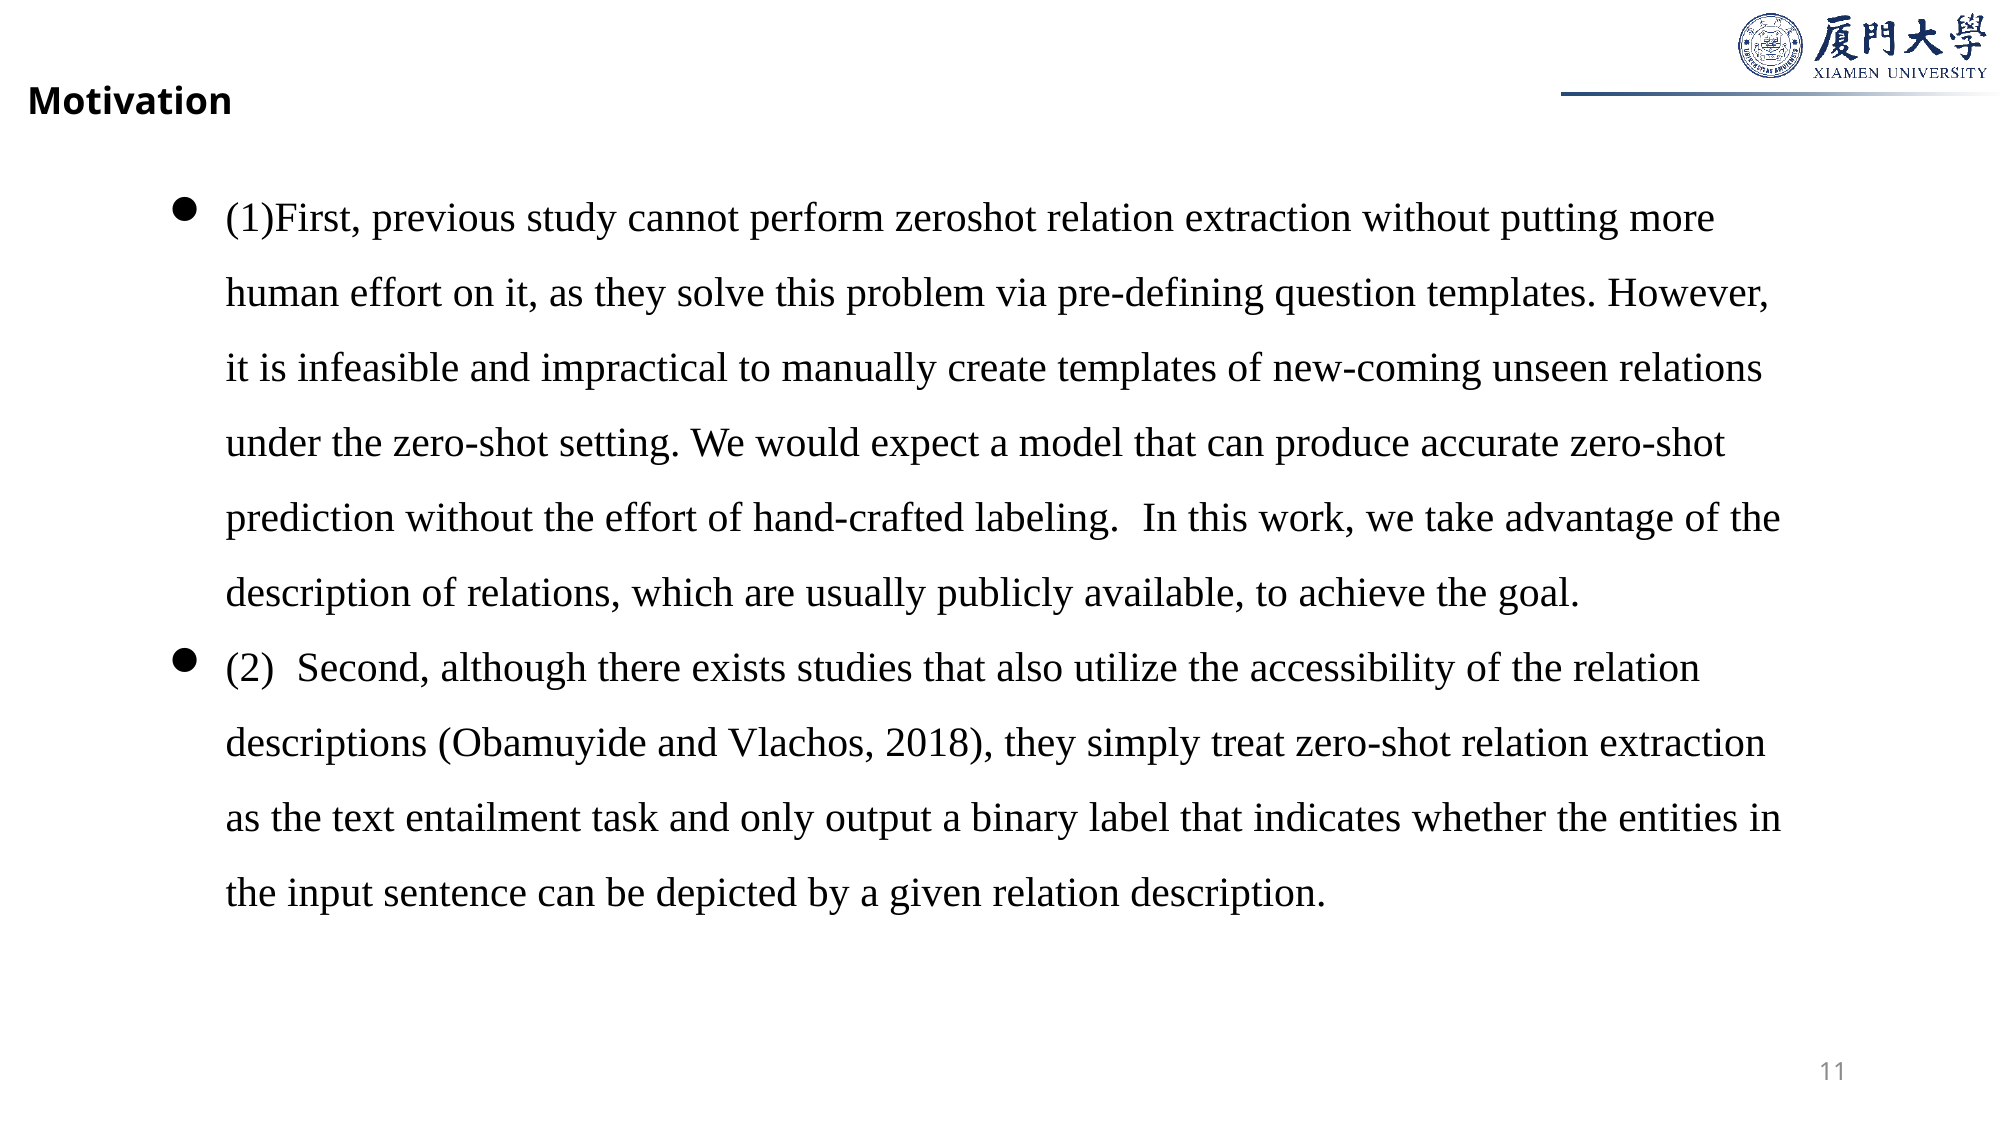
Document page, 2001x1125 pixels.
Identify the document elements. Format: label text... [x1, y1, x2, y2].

slide_number 11 [1412, 1042, 1863, 1103]
list Motivation [11, 46, 1797, 158]
picture [1797, 84, 2000, 104]
title [0, 0, 1561, 154]
picture [1738, 13, 1803, 78]
text_box (1)First, previous study cannot perform zeroshot relation extraction without putting more human effort on it, as they solve this problem via pre-defining question templates. However, it is infeasible and impractical to manually create templates of new-coming unseen relations under the zero-shot setting. We would expect a model that can produce accurate zero-shot prediction without the effort of hand-crafted labeling. In this work, we take advantage of the description of relations, which are usually publicly available, to achieve the goal. (2) Second, although there exists studies that also utilize the accessibility of the relation descriptions (Obamuyide and Vlachos, 2018), they simply treat zero-shot relation extraction as the text entailment task and only output a binary label that indicates whether the entities in the input sentence can be depicted by a given relation description. [154, 157, 1809, 923]
picture [1813, 13, 1987, 78]
